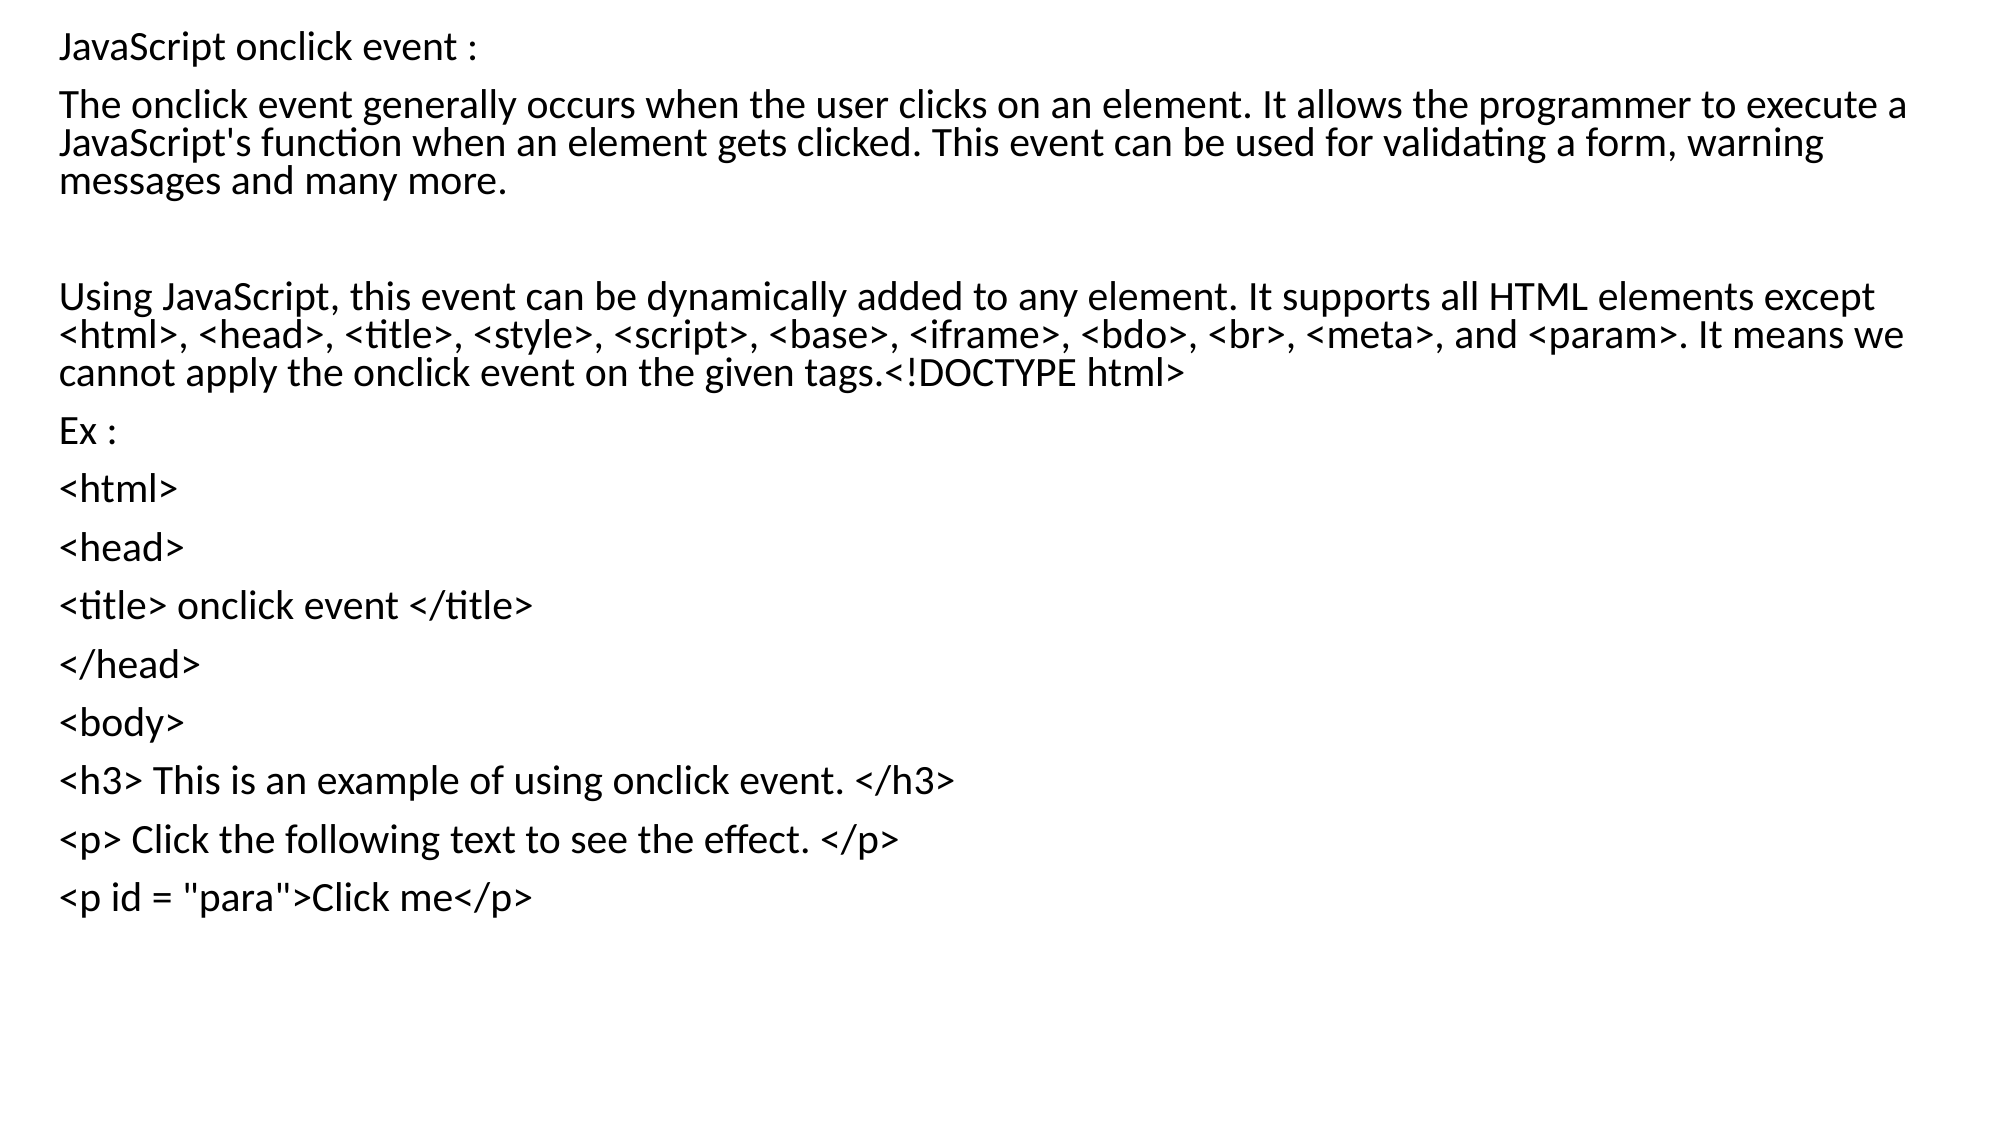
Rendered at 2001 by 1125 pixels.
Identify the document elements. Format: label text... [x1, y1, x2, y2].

subtitle JavaScript onclick event : The onclick event generally occurs when the user clicks on an element. It allows the programmer to execute a JavaScript's function when an element gets clicked. This event can be used for validating a form, warning messages and many more. Using JavaScript, this event can be dynamically added to any element. It supports all HTML elements except <html>, <head>, <title>, <style>, <script>, <base>, <iframe>, <bdo>, <br>, <meta>, and <param>. It means we cannot apply the onclick event on the given tags.<!DOCTYPE html> Ex : <html> <head> <title> onclick event </title> </head> <body> <h3> This is an example of using onclick event. </h3> <p> Click the following text to see the effect. </p> <p id = "para">Click me</p> [43, 23, 1973, 1101]
